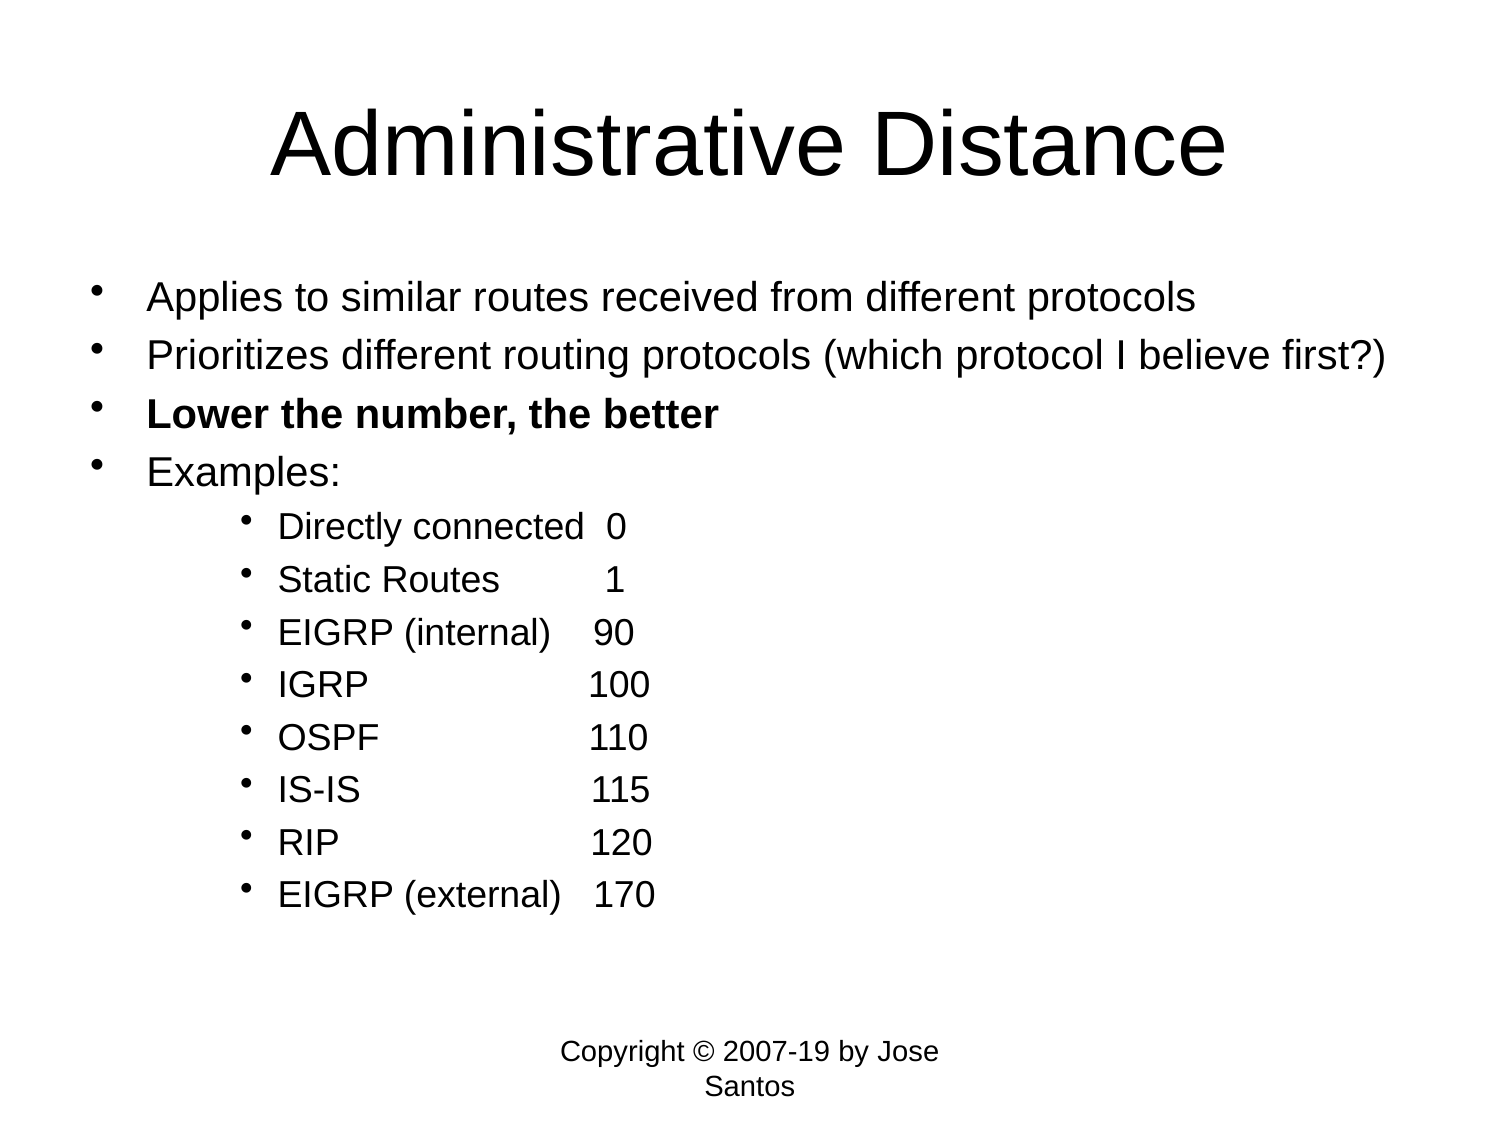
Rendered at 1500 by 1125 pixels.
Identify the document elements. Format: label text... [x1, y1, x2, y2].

footer Copyright © 2007-19 by Jose Santos [512, 1024, 988, 1103]
title Administrative Distance [75, 45, 1425, 233]
list Applies to similar routes received from different protocols Prioritizes different routing protocols (which protocol I believe first?) Lower the number, the better Examples: Directly connected 0 Static Routes 1 EIGRP (internal) 90 IGRP 100 OSPF 110 IS-IS 115 RIP 120 EIGRP (external) 170 [75, 262, 1425, 1005]
